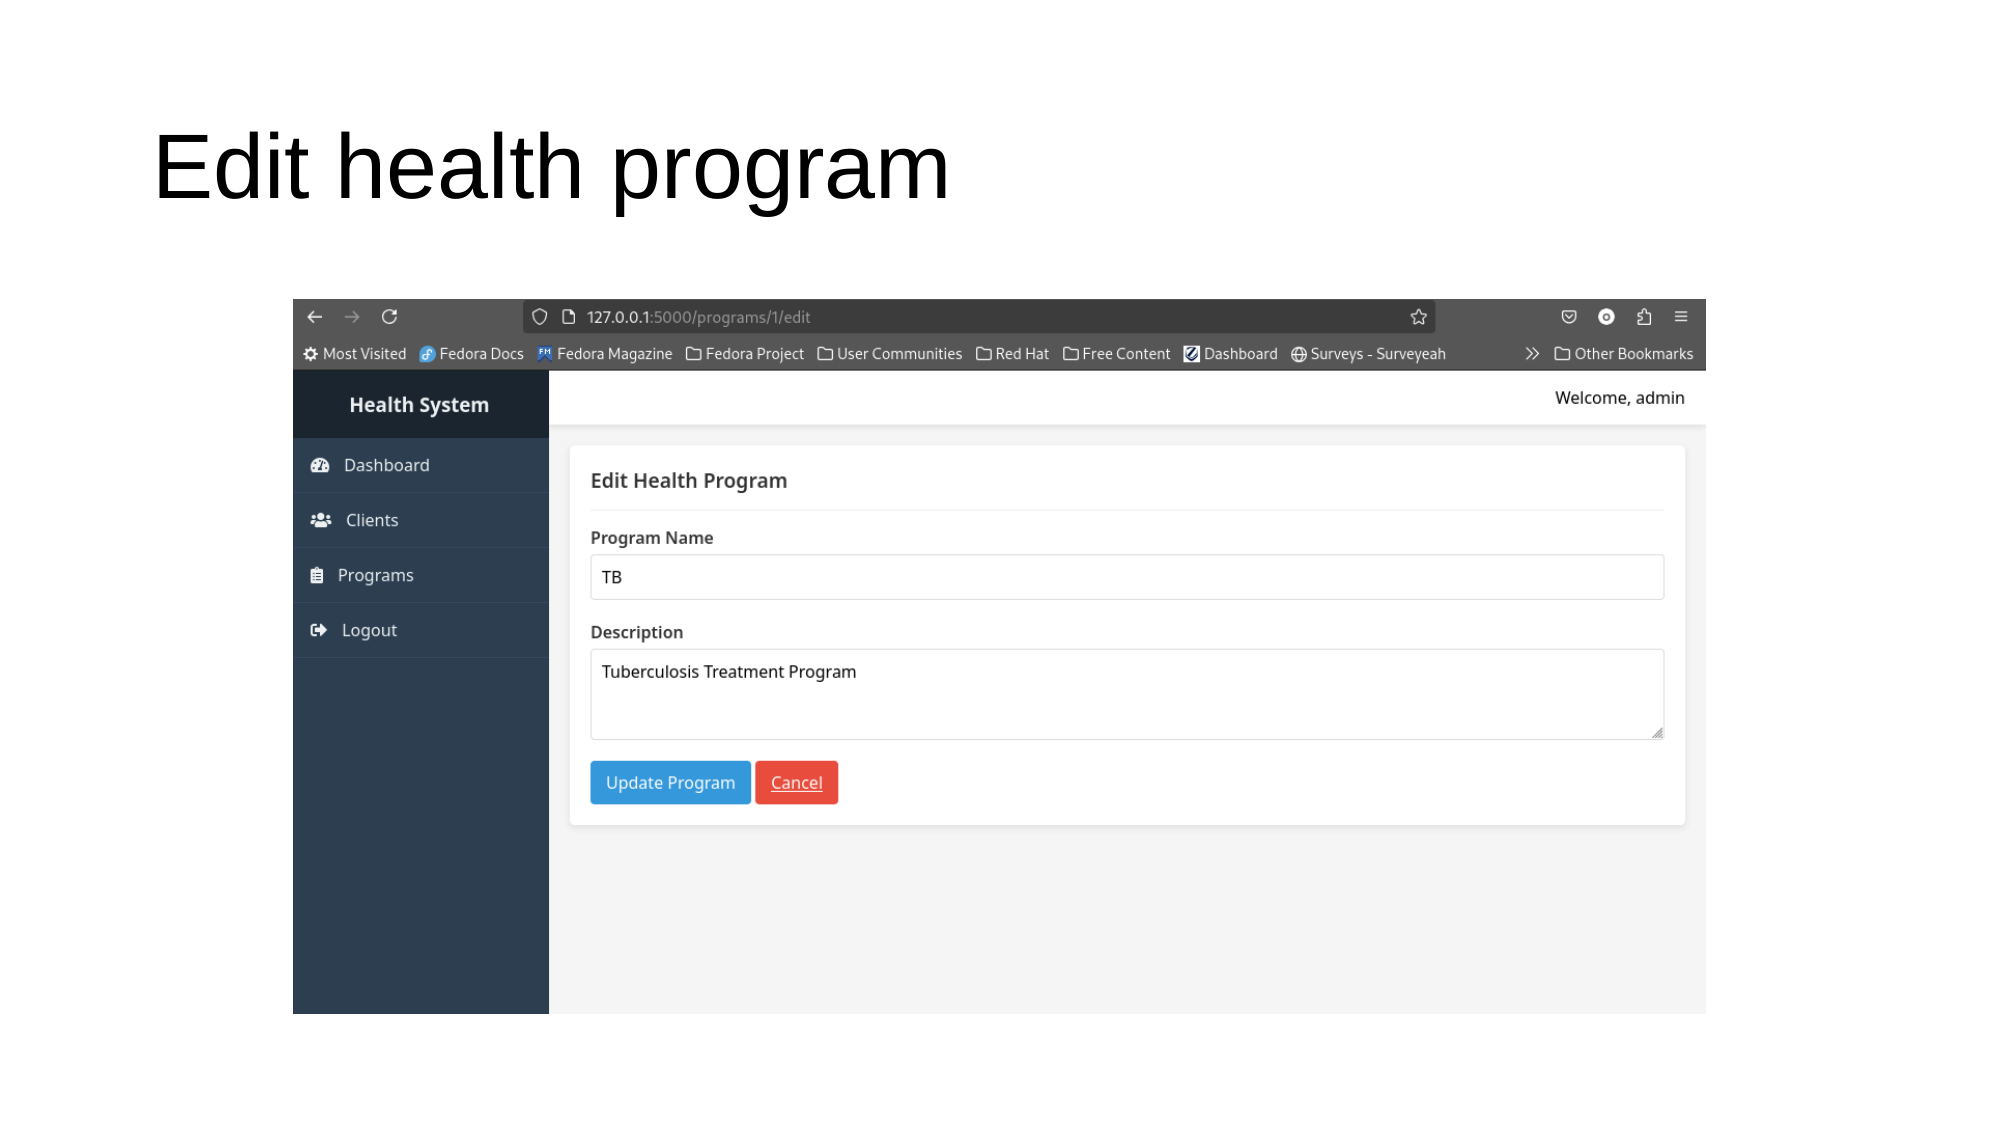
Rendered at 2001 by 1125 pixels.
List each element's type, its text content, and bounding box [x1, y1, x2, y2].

title Edit health program [137, 59, 1863, 278]
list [293, 299, 1707, 1014]
